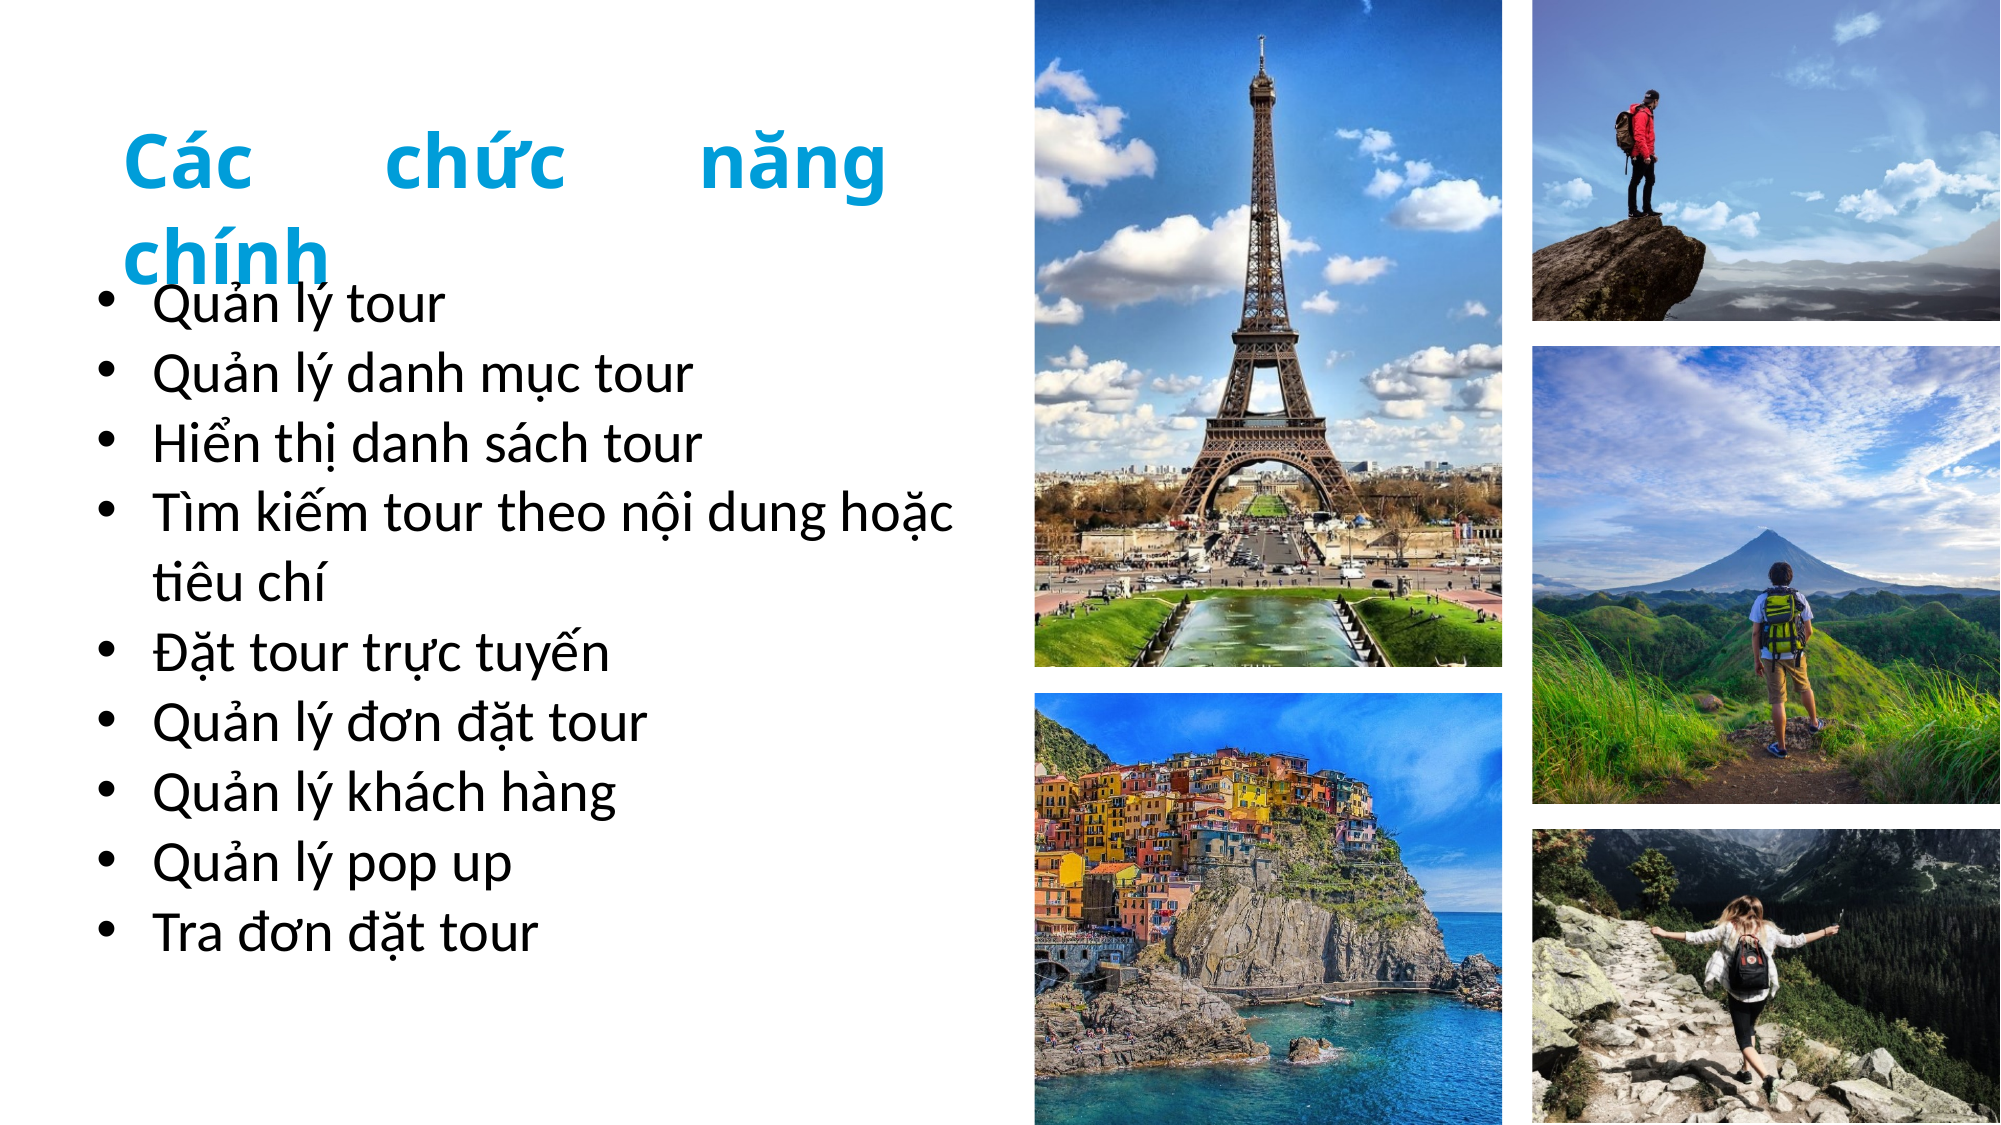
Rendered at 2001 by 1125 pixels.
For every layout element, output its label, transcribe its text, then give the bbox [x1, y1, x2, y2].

picture [1034, 0, 1503, 667]
picture [1532, 829, 2000, 1124]
picture [1532, 346, 2000, 804]
text_box Quản lý tour Quản lý danh mục tour Hiển thị danh sách tour Tìm kiếm tour theo nội dung hoặc tiêu chí Đặt tour trực tuyến Quản lý đơn đặt tour Quản lý khách hàng Quản lý pop up Tra đơn đặt tour [81, 256, 1060, 971]
text_box Các chức năng chính [107, 99, 905, 256]
picture [1532, 0, 2000, 321]
picture [1034, 693, 1503, 1125]
